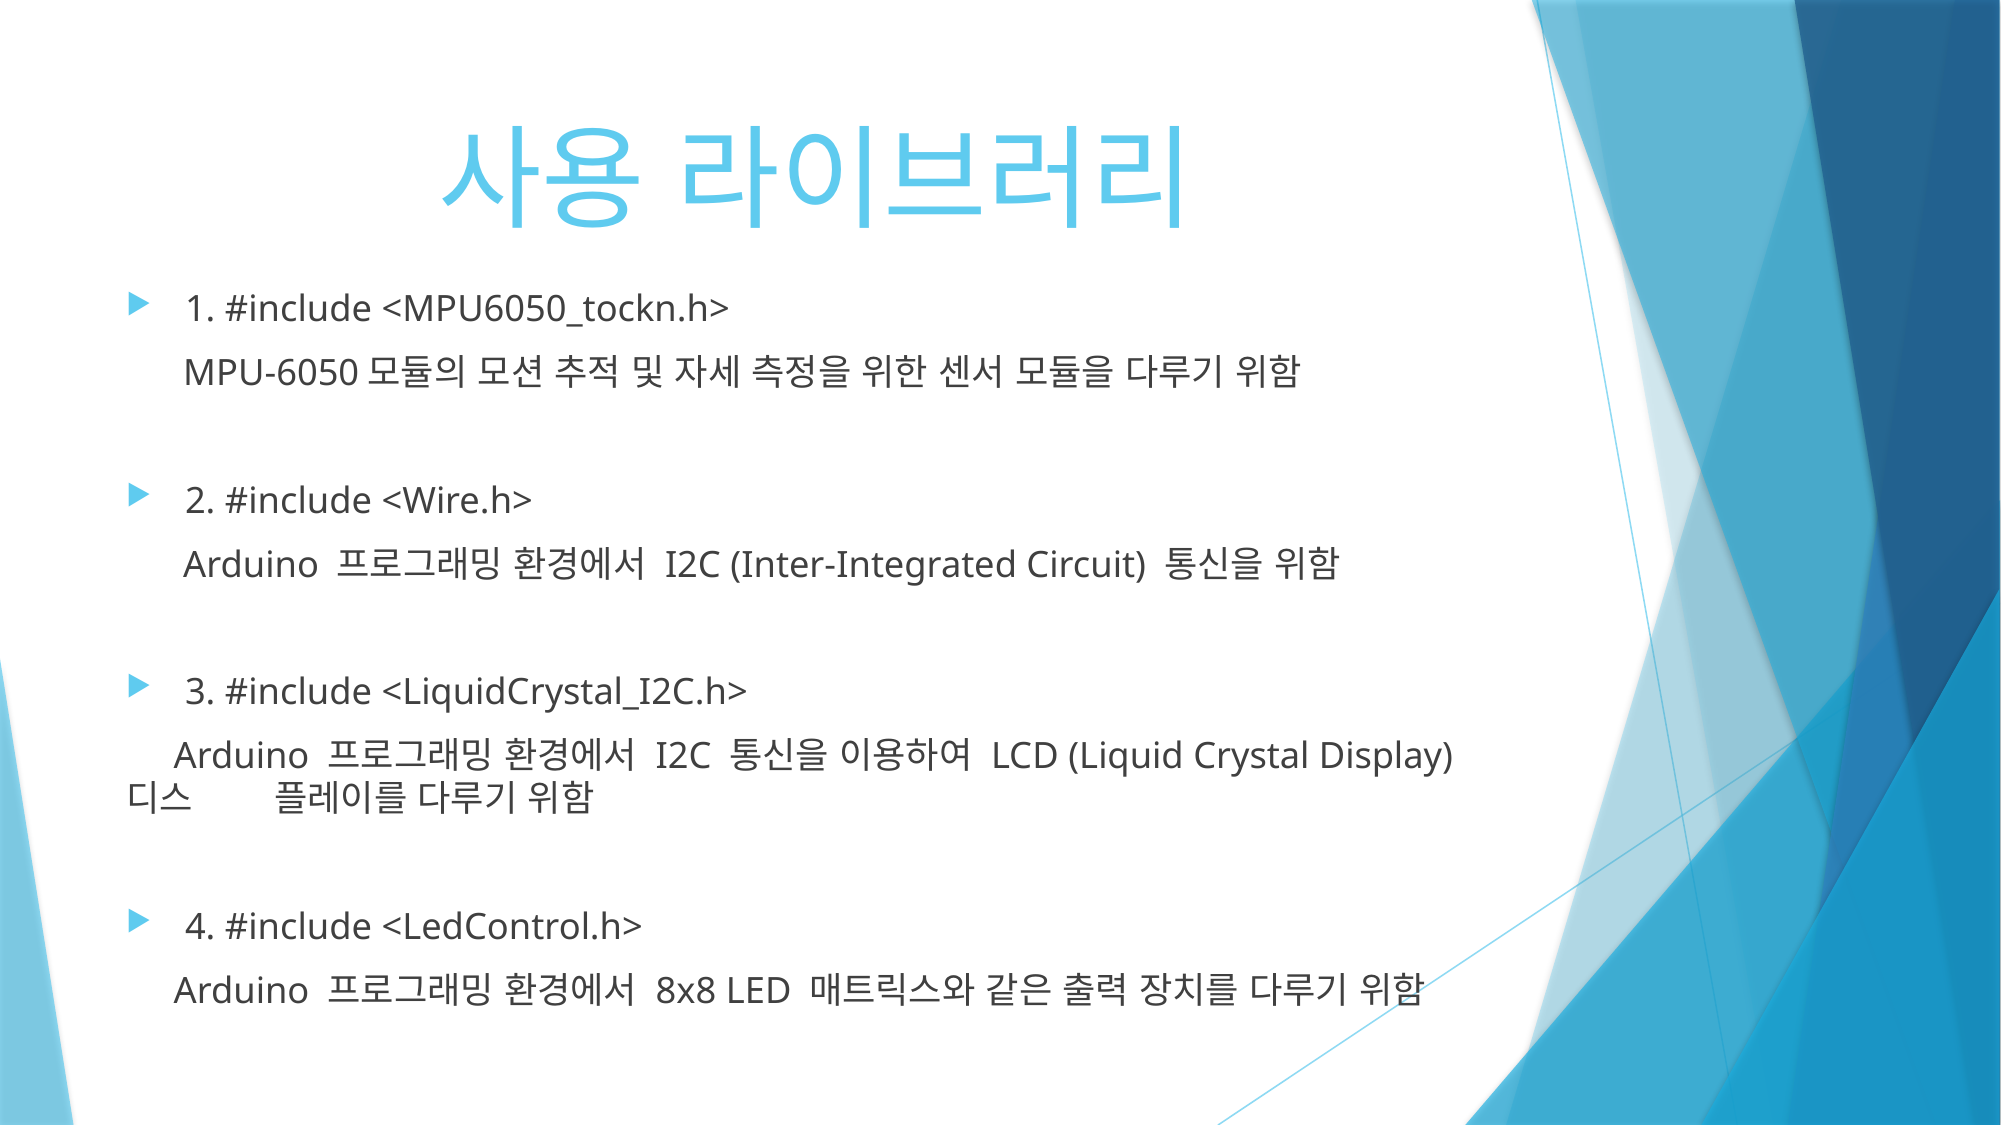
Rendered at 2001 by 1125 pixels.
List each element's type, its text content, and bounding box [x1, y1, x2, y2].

list 1. #include <MPU6050_tockn.h> MPU-6050모듈의 모션 추적 및 자세 측정을 위한 센서 모듈을 다루기 위함 2. #include <Wire.h> Arduino 프로그래밍 환경에서 I2C (Inter-Integrated Circuit) 통신을 위함 3. #include <LiquidCrystal_I2C.h> Arduino 프로그래밍 환경에서 I2C 통신을 이용하여 LCD (Liquid Crystal Display) 디스 플레이를 다루기 위함 4. #include <LedControl.h> Arduino 프로그래밍 환경에서 8x8 LED 매트릭스와 같은 출력 장치를 다루기 위함 [111, 278, 1522, 1021]
title 사용 라이브러리 [111, 99, 1522, 278]
